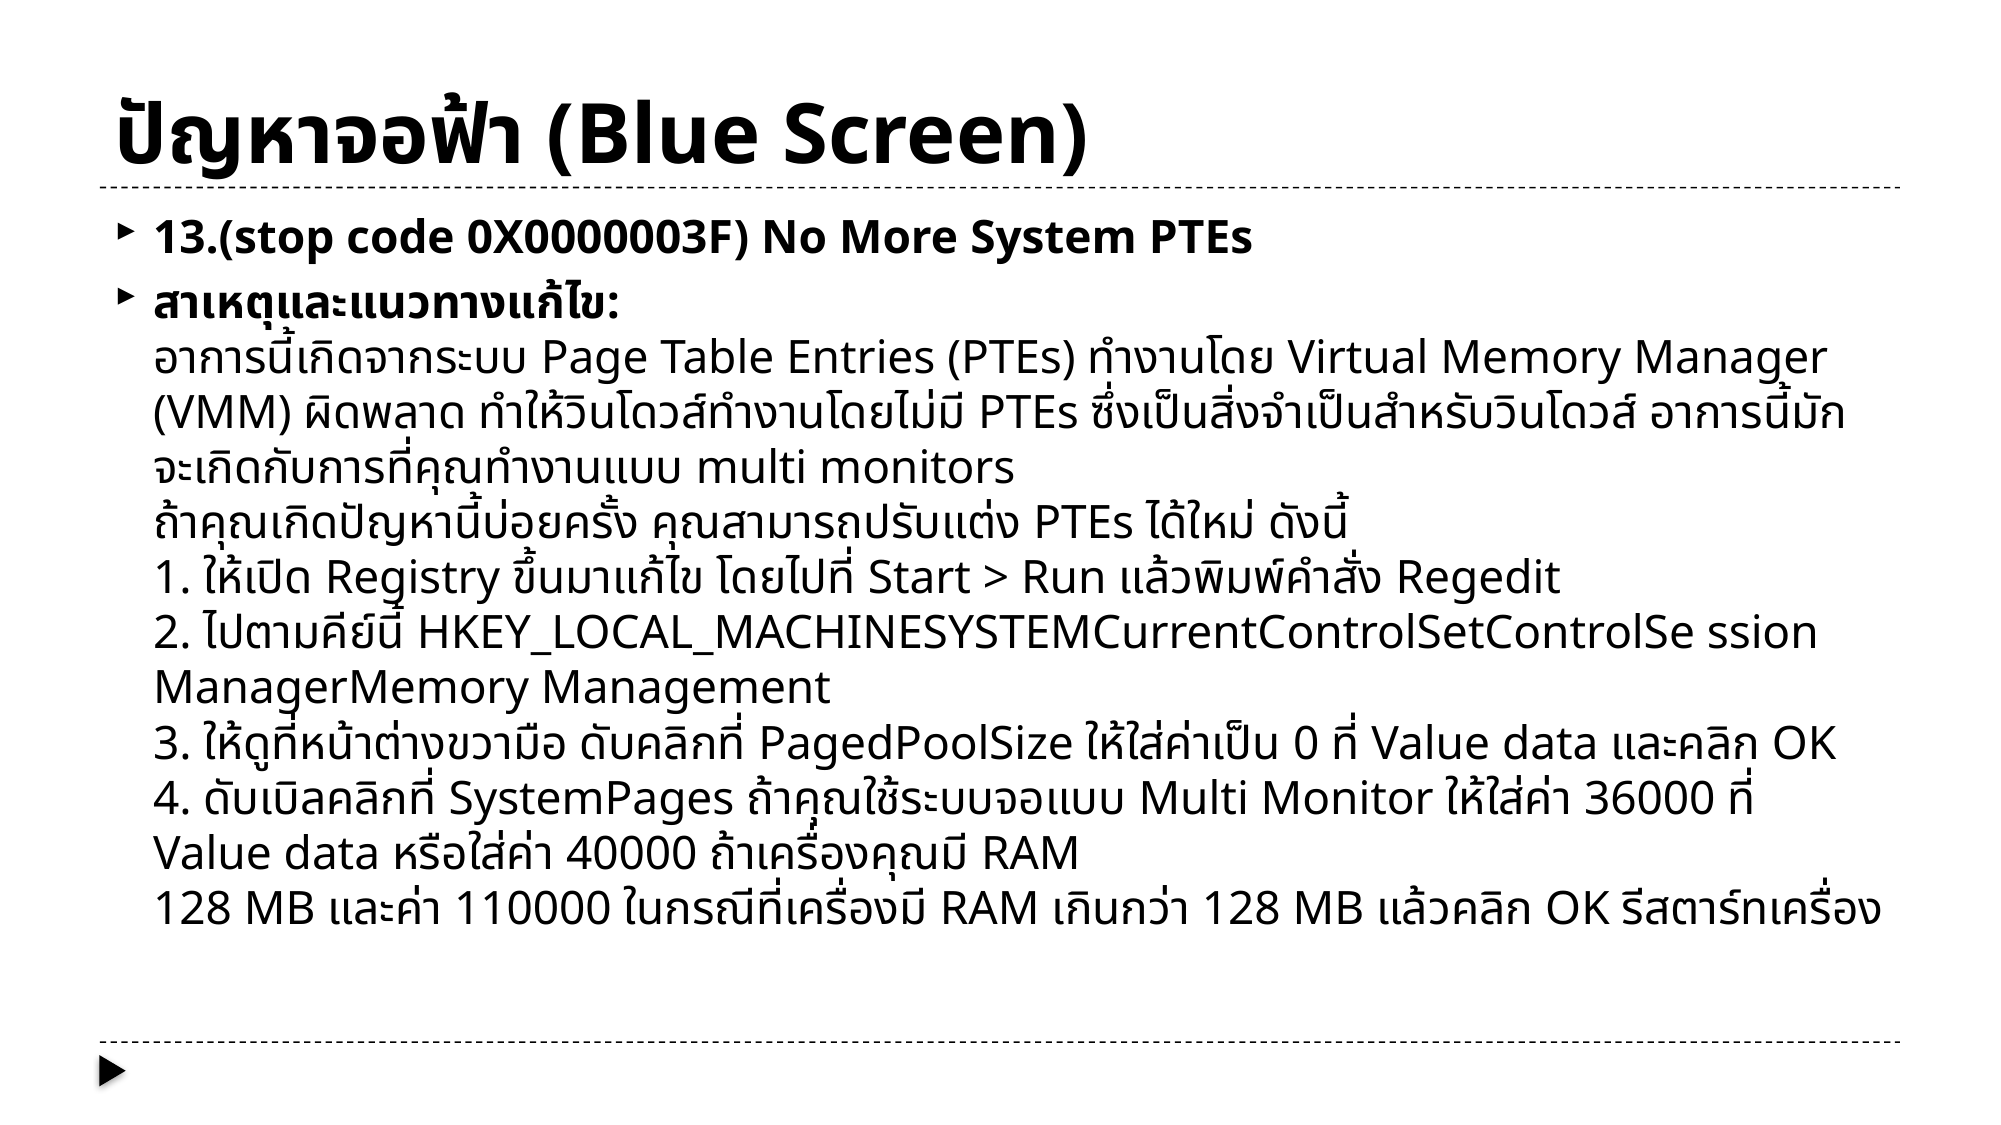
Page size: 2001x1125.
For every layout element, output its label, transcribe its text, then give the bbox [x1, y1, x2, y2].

title ปัญหาจอฟ้า (Blue Screen) [99, 24, 1900, 188]
list 13.(stop code 0X0000003F) No More System PTEs สาเหตุและแนวทางแก้ไข: อาการนี้เกิดจากระบบ Page Table Entries (PTEs) ทำงานโดย Virtual Memory Manager (VMM) ผิดพลาด ทำให้วินโดวส์ทำงานโดยไม่มี PTEs ซึ่งเป็นสิ่งจำเป็นสำหรับวินโดวส์ อาการนี้มักจะเกิดกับการที่คุณทำงานแบบ multi monitors ถ้าคุณเกิดปัญหานี้บ่อยครั้ง คุณสามารถปรับแต่ง PTEs ได้ใหม่ ดังนี้ 1. ให้เปิด Registry ขึ้นมาแก้ไข โดยไปที่ Start > Run แล้วพิมพ์คำสั่ง Regedit 2. ไปตามคีย์นี้ HKEY_LOCAL_MACHINESYSTEMCurrentControlSetControlSe ssion ManagerMemory Management 3. ให้ดูที่หน้าต่างขวามือ ดับคลิกที่ PagedPoolSize ให้ใส่ค่าเป็น 0 ที่ Value data และคลิก OK 4. ดับเบิลคลิกที่ SystemPages ถ้าคุณใช้ระบบจอแบบ Multi Monitor ให้ใส่ค่า 36000 ที่ Value data หรือใส่ค่า 40000 ถ้าเครื่องคุณมี RAM 128 MB และค่า 110000 ในกรณีที่เครื่องมี RAM เกินกว่า 128 MB แล้วคลิก OK รีสตาร์ทเครื่อง [99, 200, 1900, 1010]
